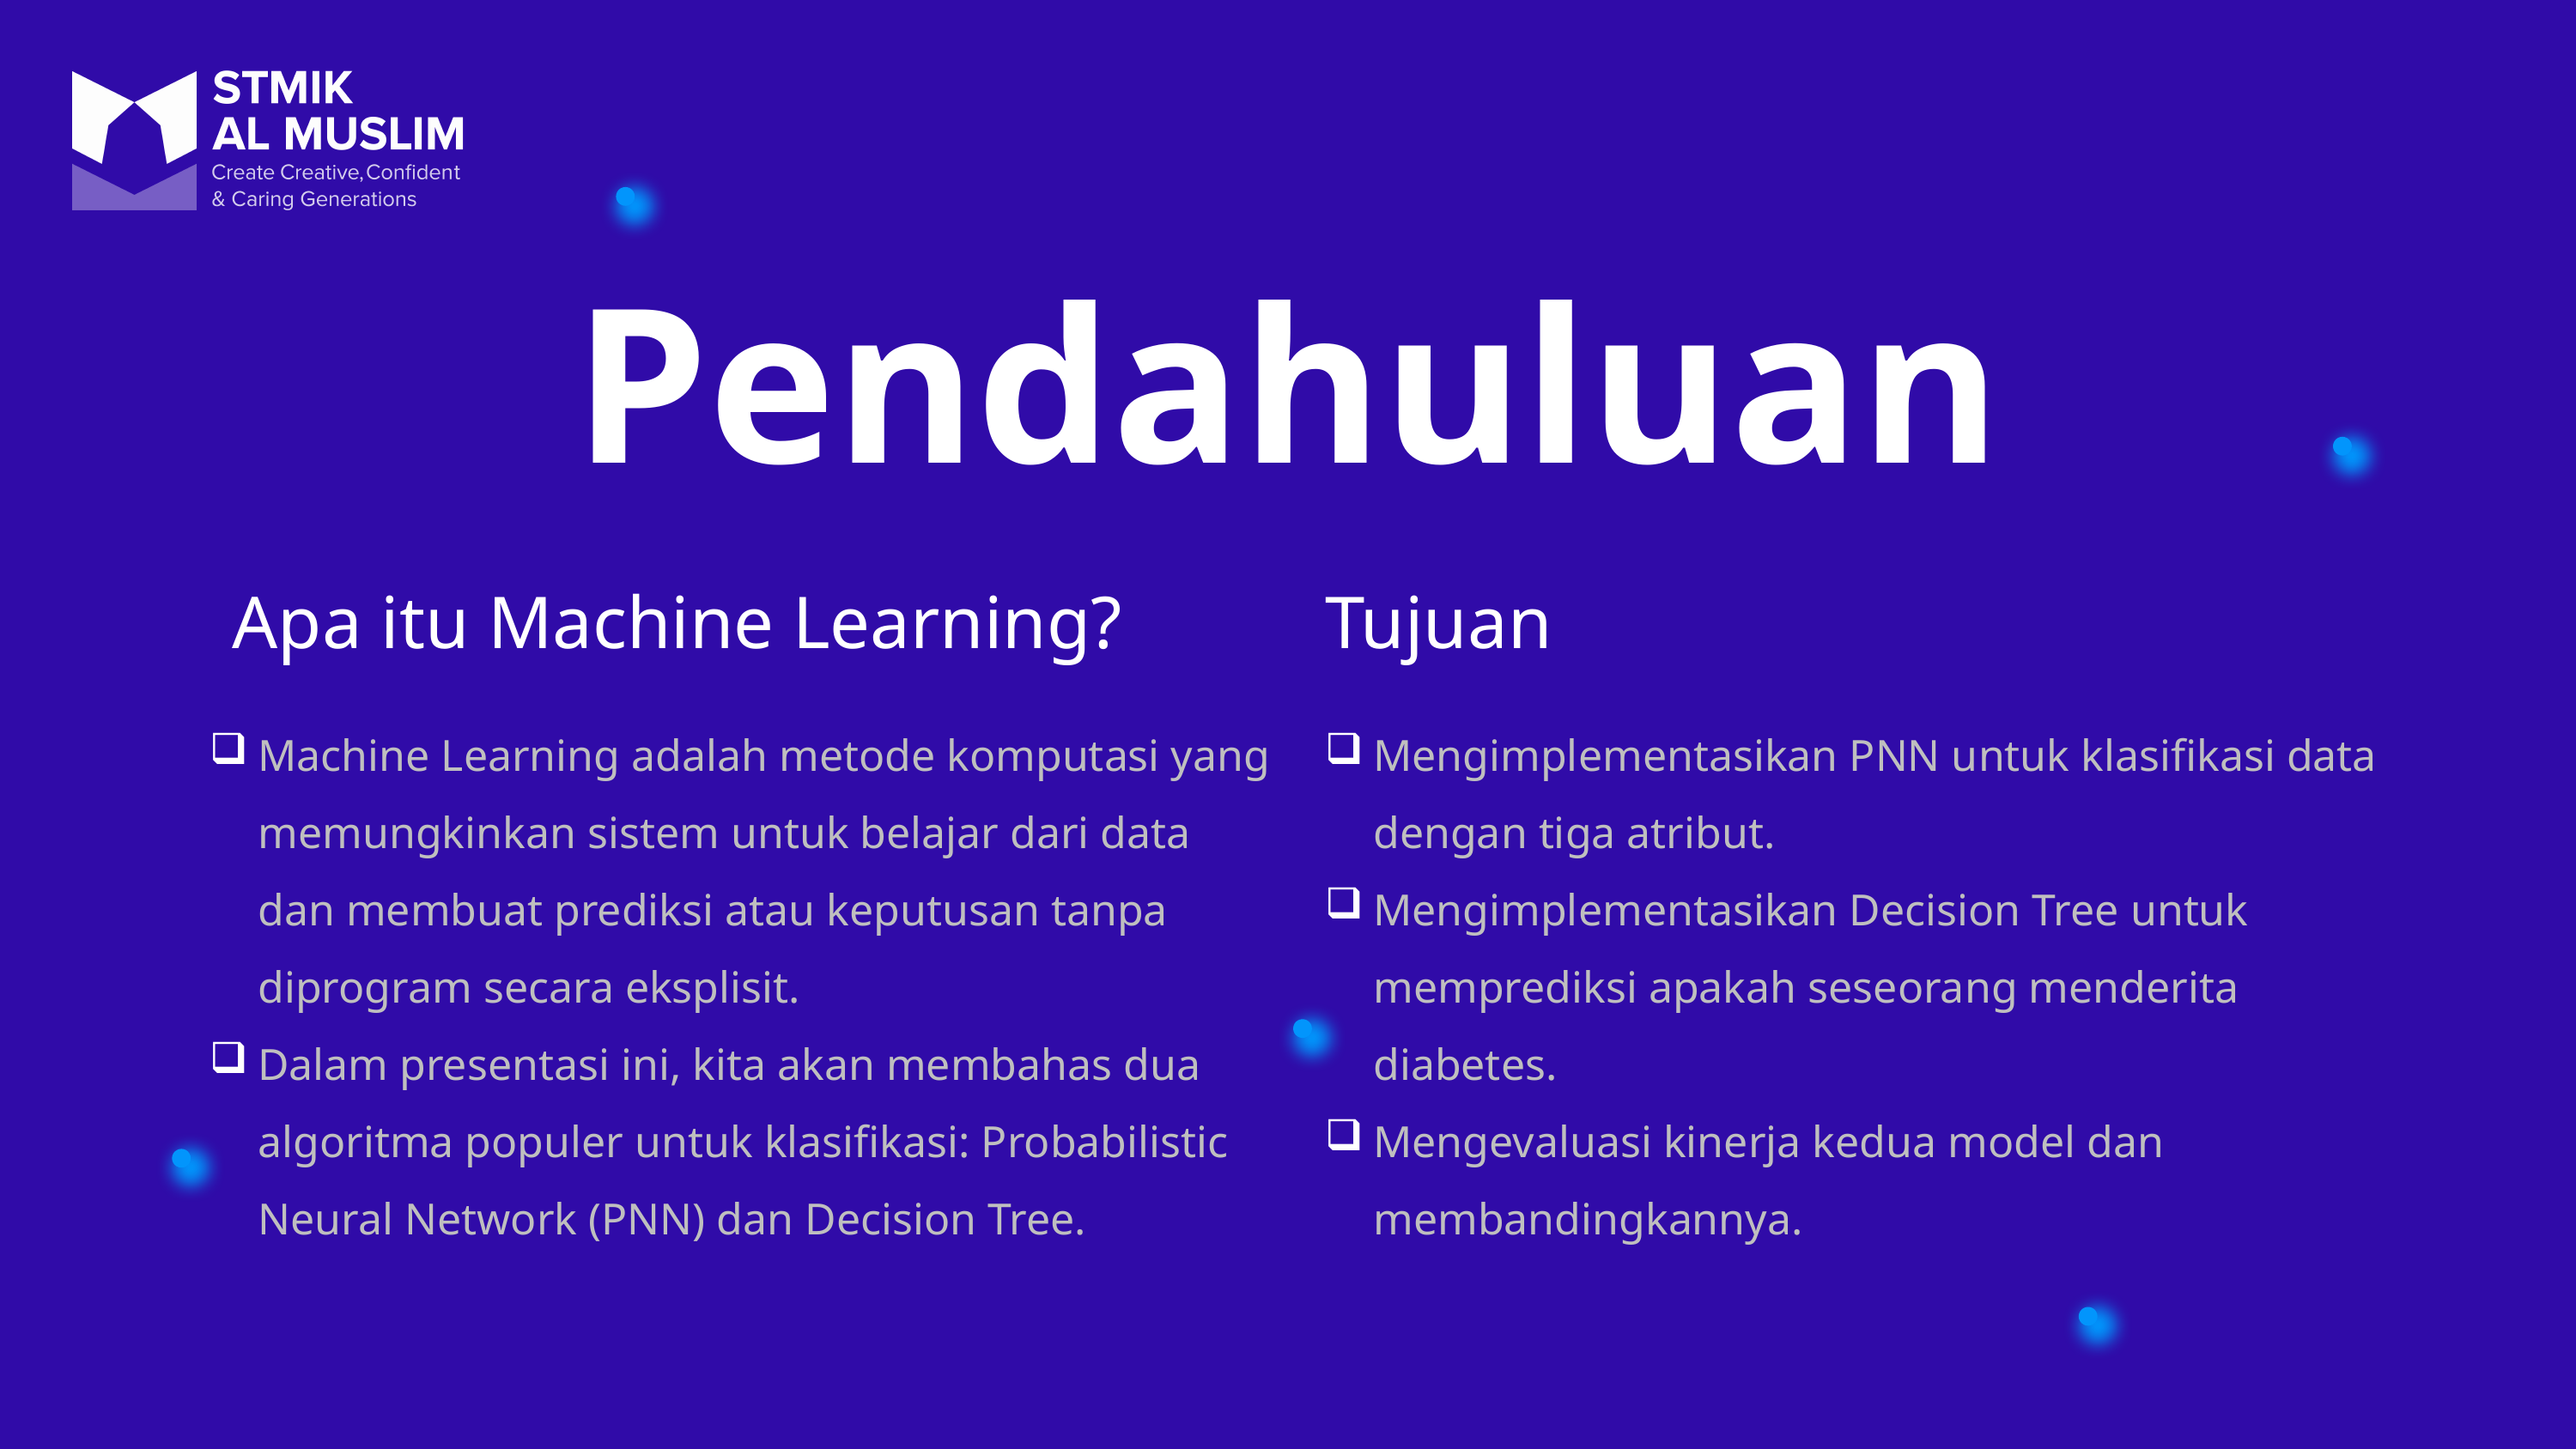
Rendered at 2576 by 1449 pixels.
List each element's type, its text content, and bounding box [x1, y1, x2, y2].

text_box Apa itu Machine Learning? [219, 570, 1264, 670]
text_box Pendahuluan [193, 242, 2383, 513]
picture [45, 32, 491, 248]
text_box Mengimplementasikan PNN untuk klasifikasi data dengan tiga atribut. Mengimplementasikan Decision Tree untuk memprediksi apakah seseorang menderita diabetes. Mengevaluasi kinerja kedua model dan membandingkannya. [1312, 695, 2403, 1250]
text_box Machine Learning adalah metode komputasi yang memungkinkan sistem untuk belajar dari data dan membuat prediksi atau keputusan tanpa diprogram secara eksplisit. Dalam presentasi ini, kita akan membahas dua algoritma populer untuk klasifikasi: Probabilistic Neural Network (PNN) dan Decision Tree. [197, 695, 1287, 1250]
text_box Tujuan [1312, 570, 2357, 670]
